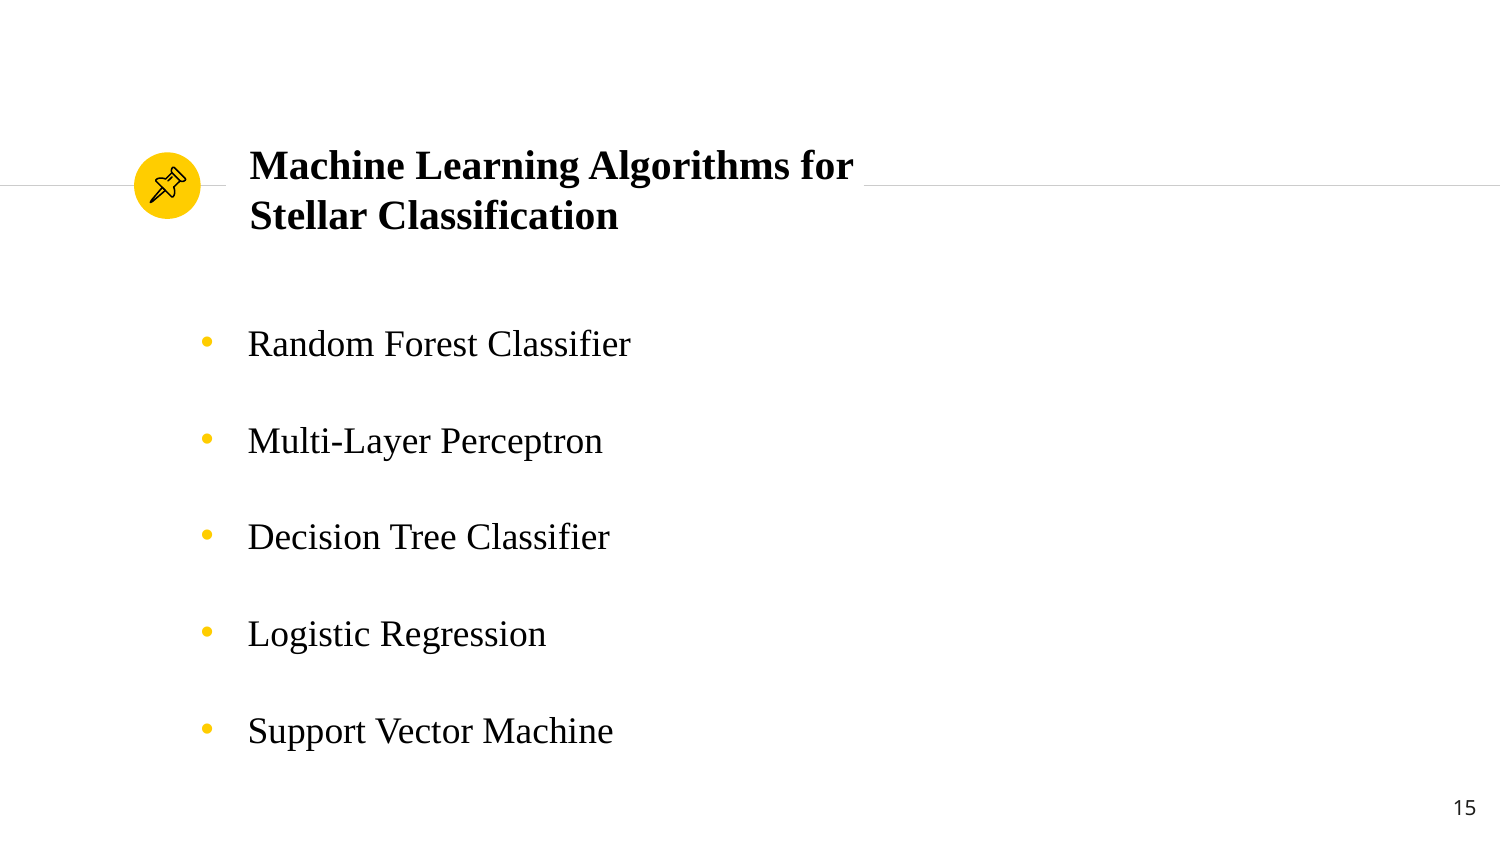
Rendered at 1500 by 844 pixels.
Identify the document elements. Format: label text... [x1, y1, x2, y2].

title Machine Learning Algorithms for Stellar Classification [234, 151, 871, 224]
slide_number 15 [1401, 779, 1492, 844]
list Random Forest Classifier Multi-Layer Perceptron Decision Tree Classifier Logistic Regression Support Vector Machine Your audience will listen to you or read the content, but won’t do both. [185, 281, 1303, 677]
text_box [150, 166, 186, 203]
